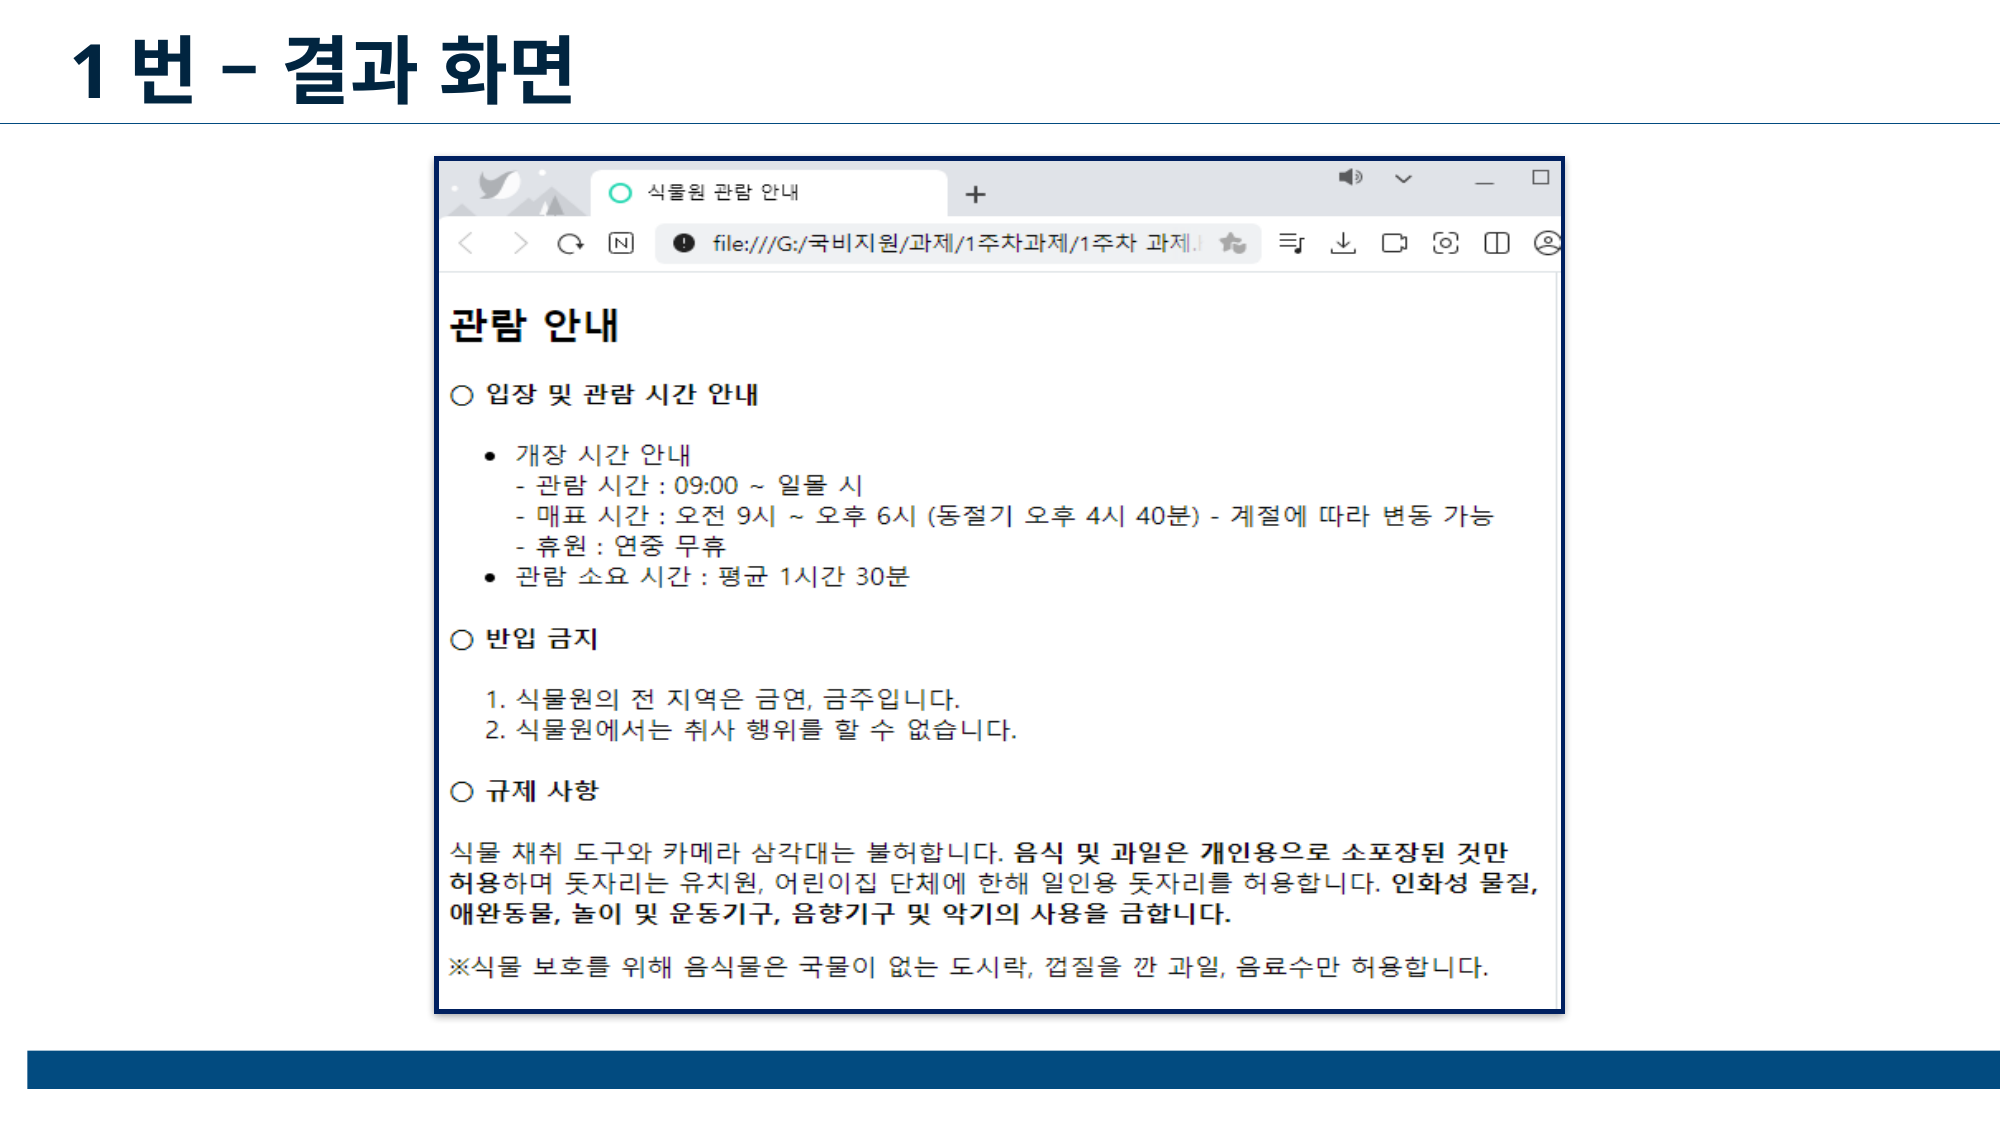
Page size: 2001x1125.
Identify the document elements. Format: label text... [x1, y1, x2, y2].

text_box [26, 1050, 2000, 1090]
text_box 1번 – 결과 화면 [54, 16, 1687, 122]
picture [439, 160, 1561, 1009]
